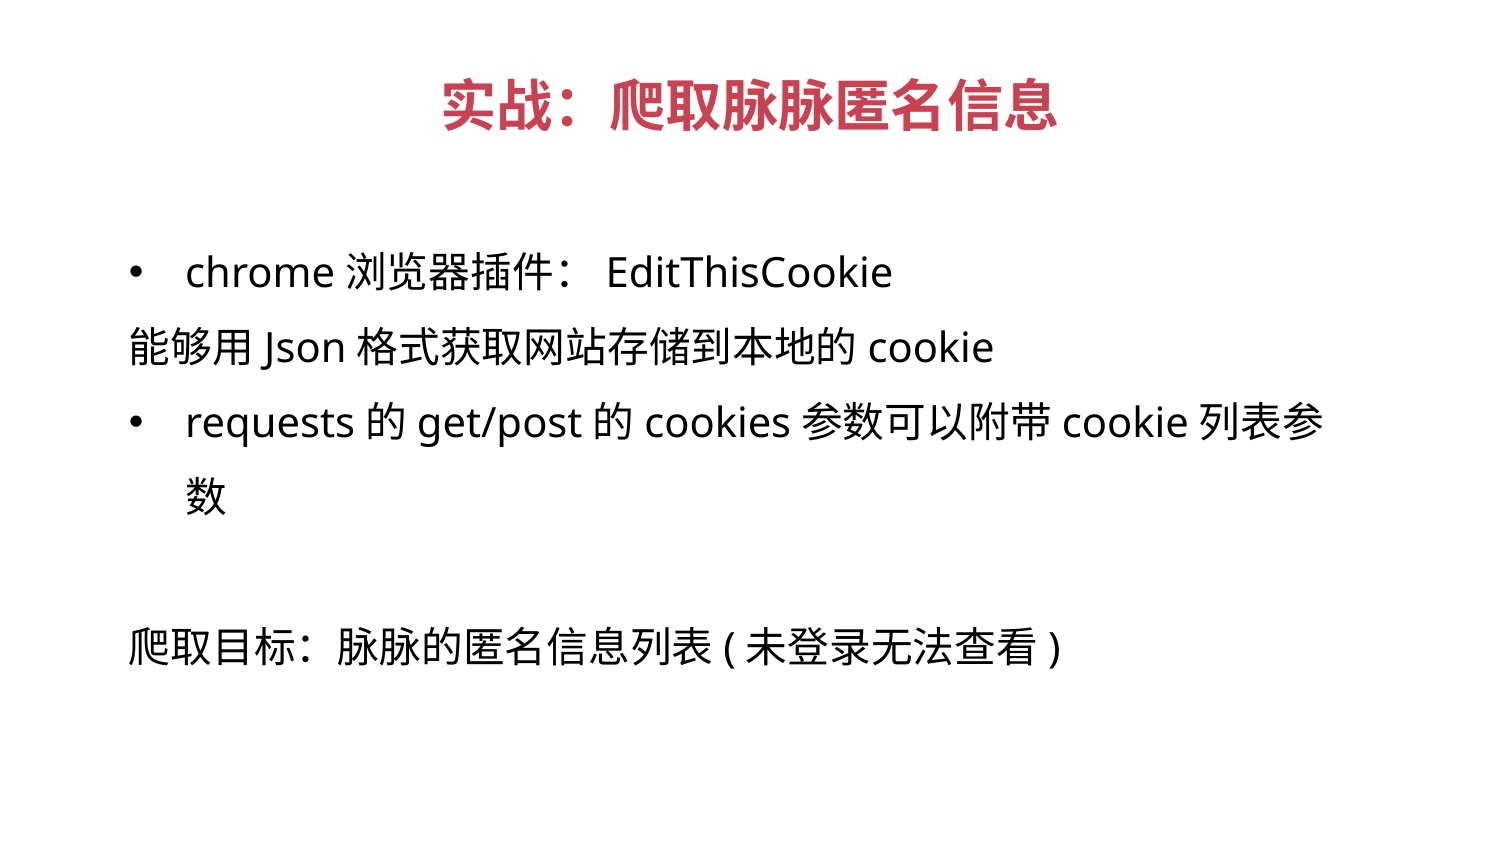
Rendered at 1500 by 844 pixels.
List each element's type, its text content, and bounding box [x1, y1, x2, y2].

title 实战：爬取脉脉匿名信息 [75, 33, 1425, 175]
text_box chrome浏览器插件：EditThisCookie 能够用Json格式获取网站存储到本地的cookie requests的get/post的cookies参数可以附带cookie列表参数 爬取目标：脉脉的匿名信息列表(未登录无法查看) [114, 213, 1341, 729]
